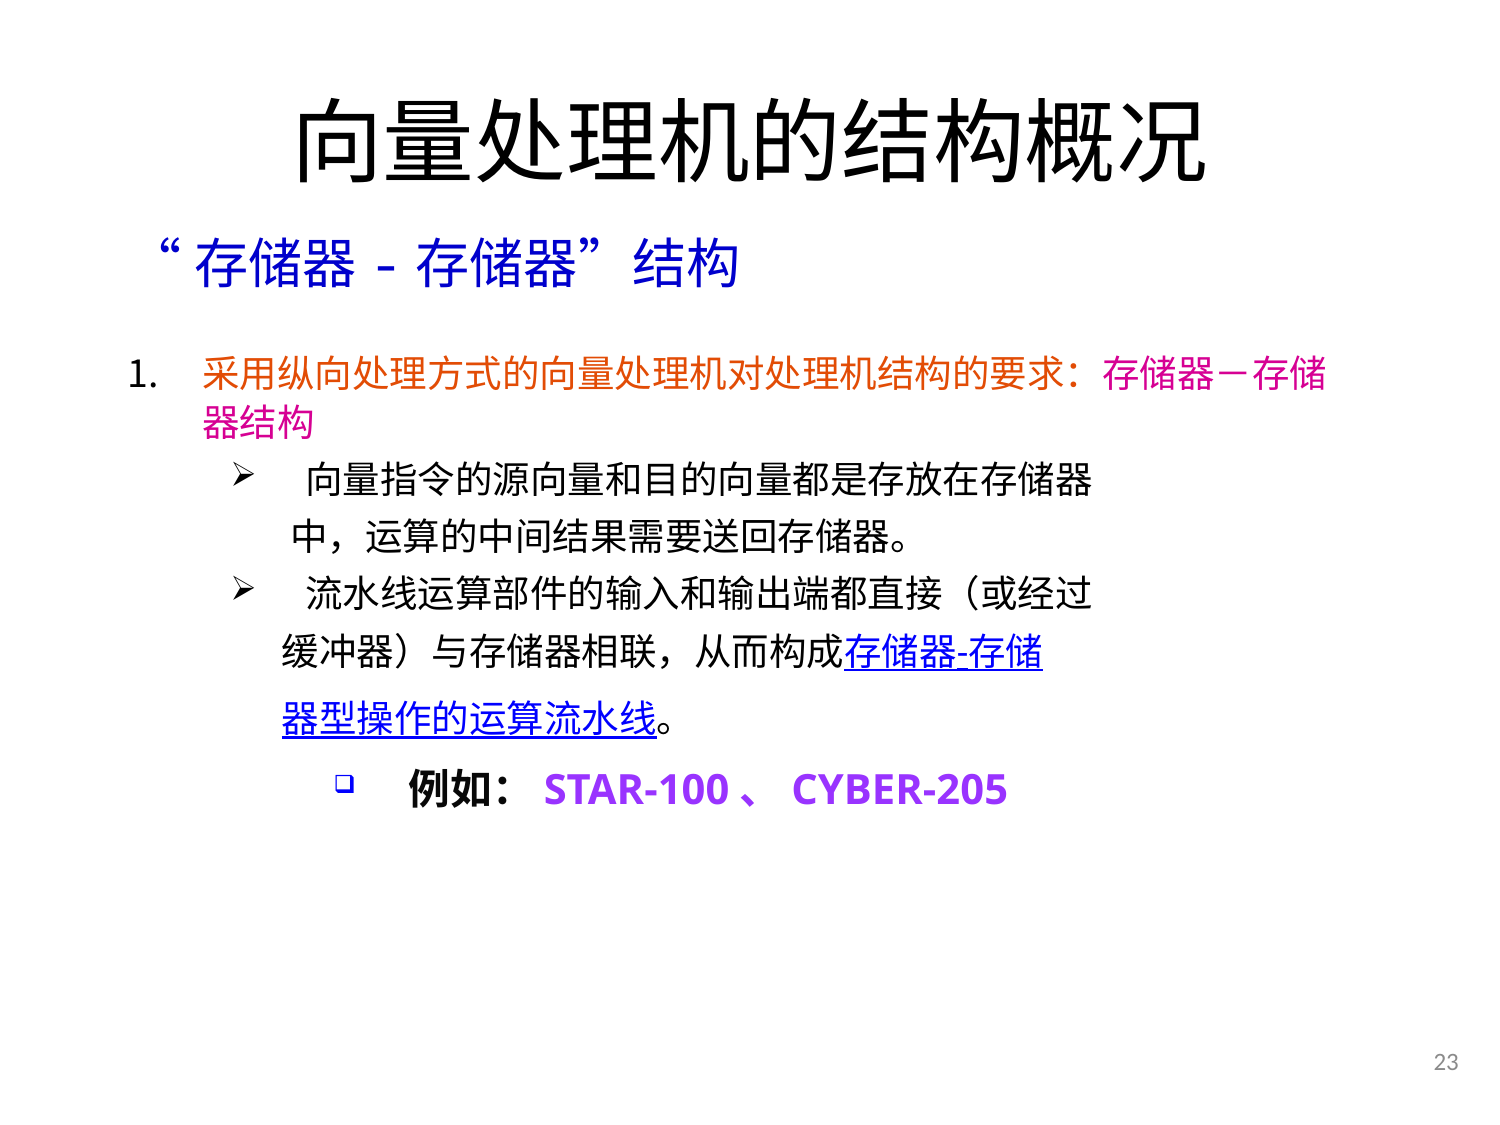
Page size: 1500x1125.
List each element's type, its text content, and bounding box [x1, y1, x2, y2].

slide_number 23 [1161, 1022, 1474, 1098]
text_box “存储器-存储器”结构 [112, 222, 1235, 303]
title 向量处理机的结构概况 [75, 45, 1425, 233]
text_box 采用纵向处理方式的向量处理机对处理机结构的要求：存储器－存储器结构 向量指令的源向量和目的向量都是存放在存储器 中，运算的中间结果需要送回存储器。 流水线运算部件的输入和输出端都直接（或经过 缓冲器）与存储器相联，从而构成存储器-存储 器型操作的运算流水线。 例如：STAR-100、CYBER-205 [112, 337, 1376, 976]
